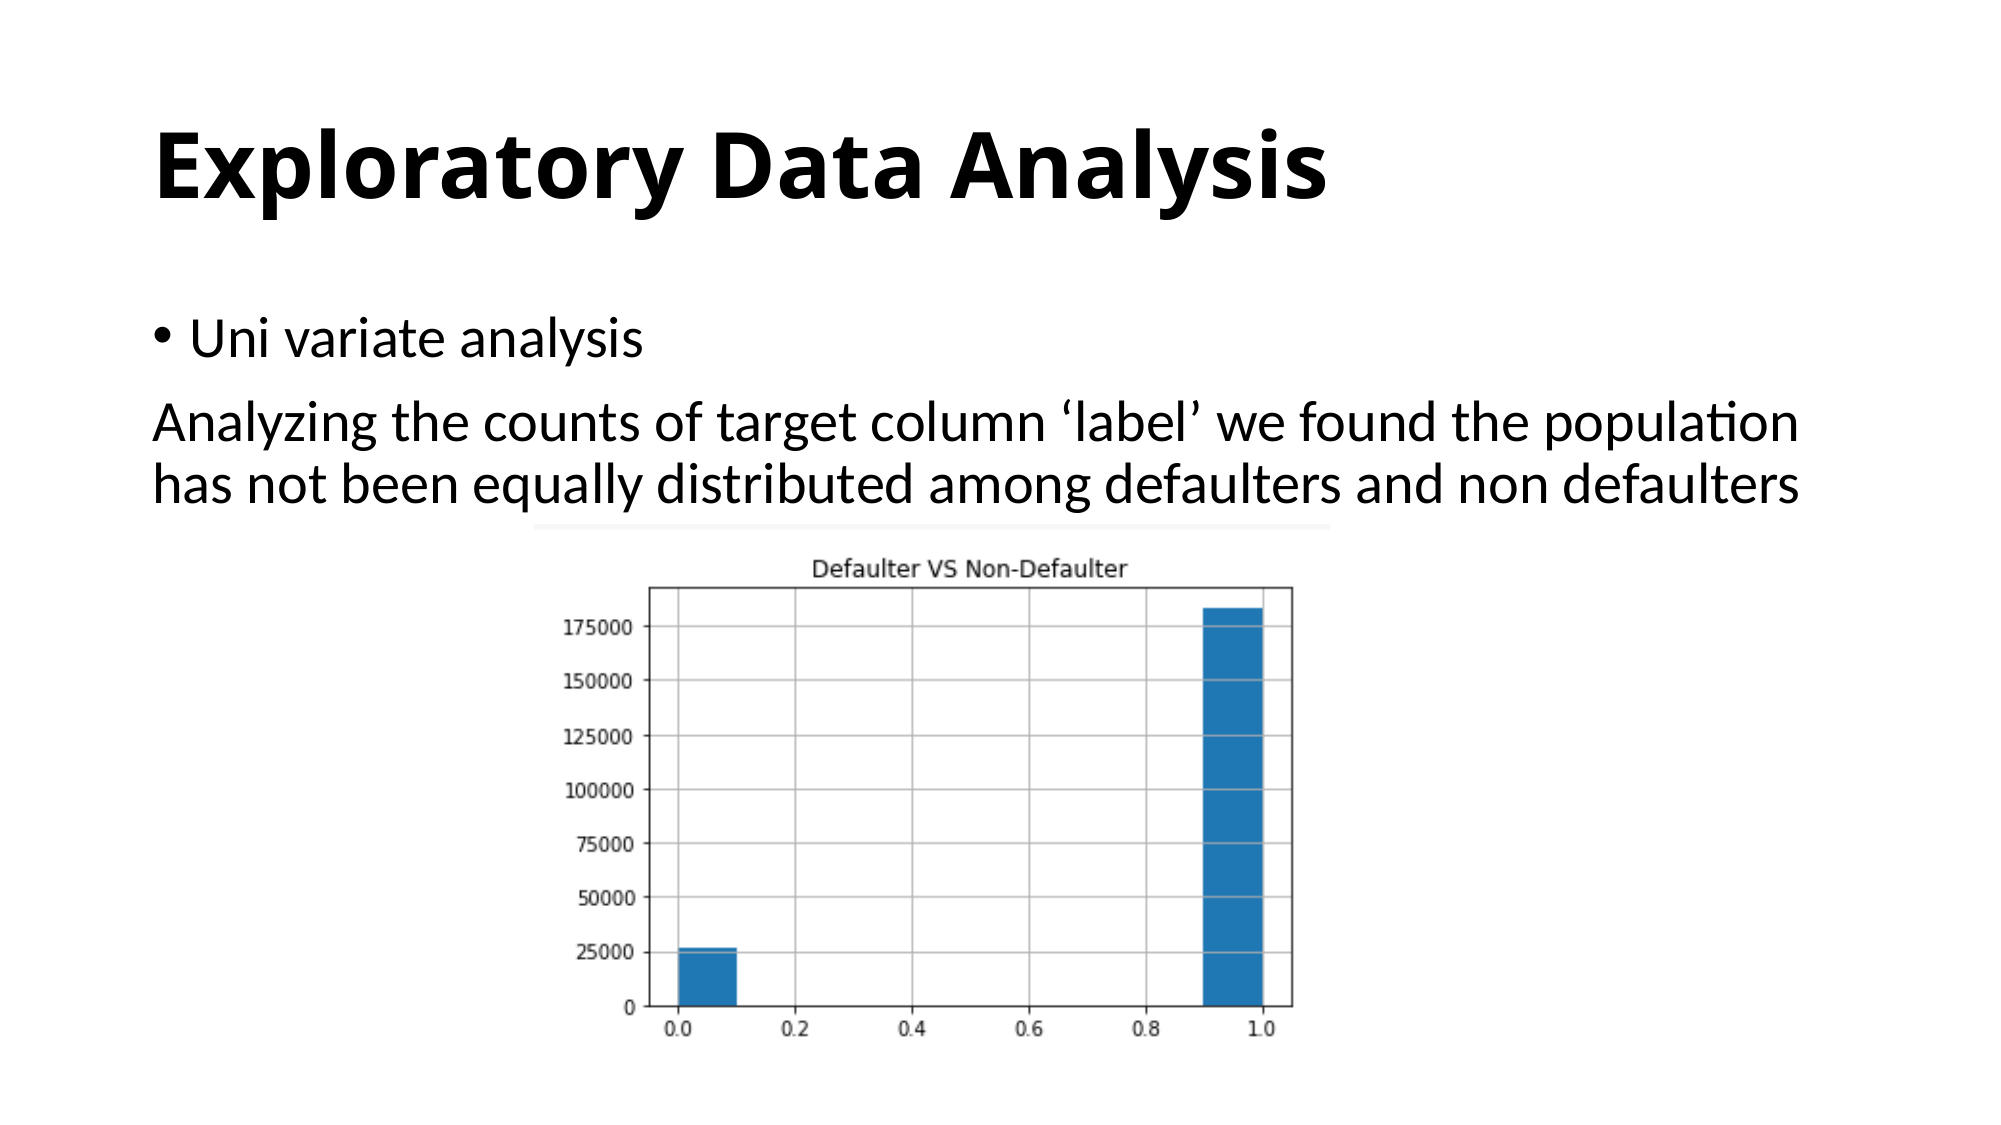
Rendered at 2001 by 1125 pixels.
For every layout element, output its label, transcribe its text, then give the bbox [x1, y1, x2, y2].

picture [534, 524, 1330, 1073]
title Exploratory Data Analysis [137, 59, 1863, 278]
list Uni variate analysis Analyzing the counts of target column ‘label’ we found the population has not been equally distributed among defaulters and non defaulters [137, 299, 1863, 1014]
